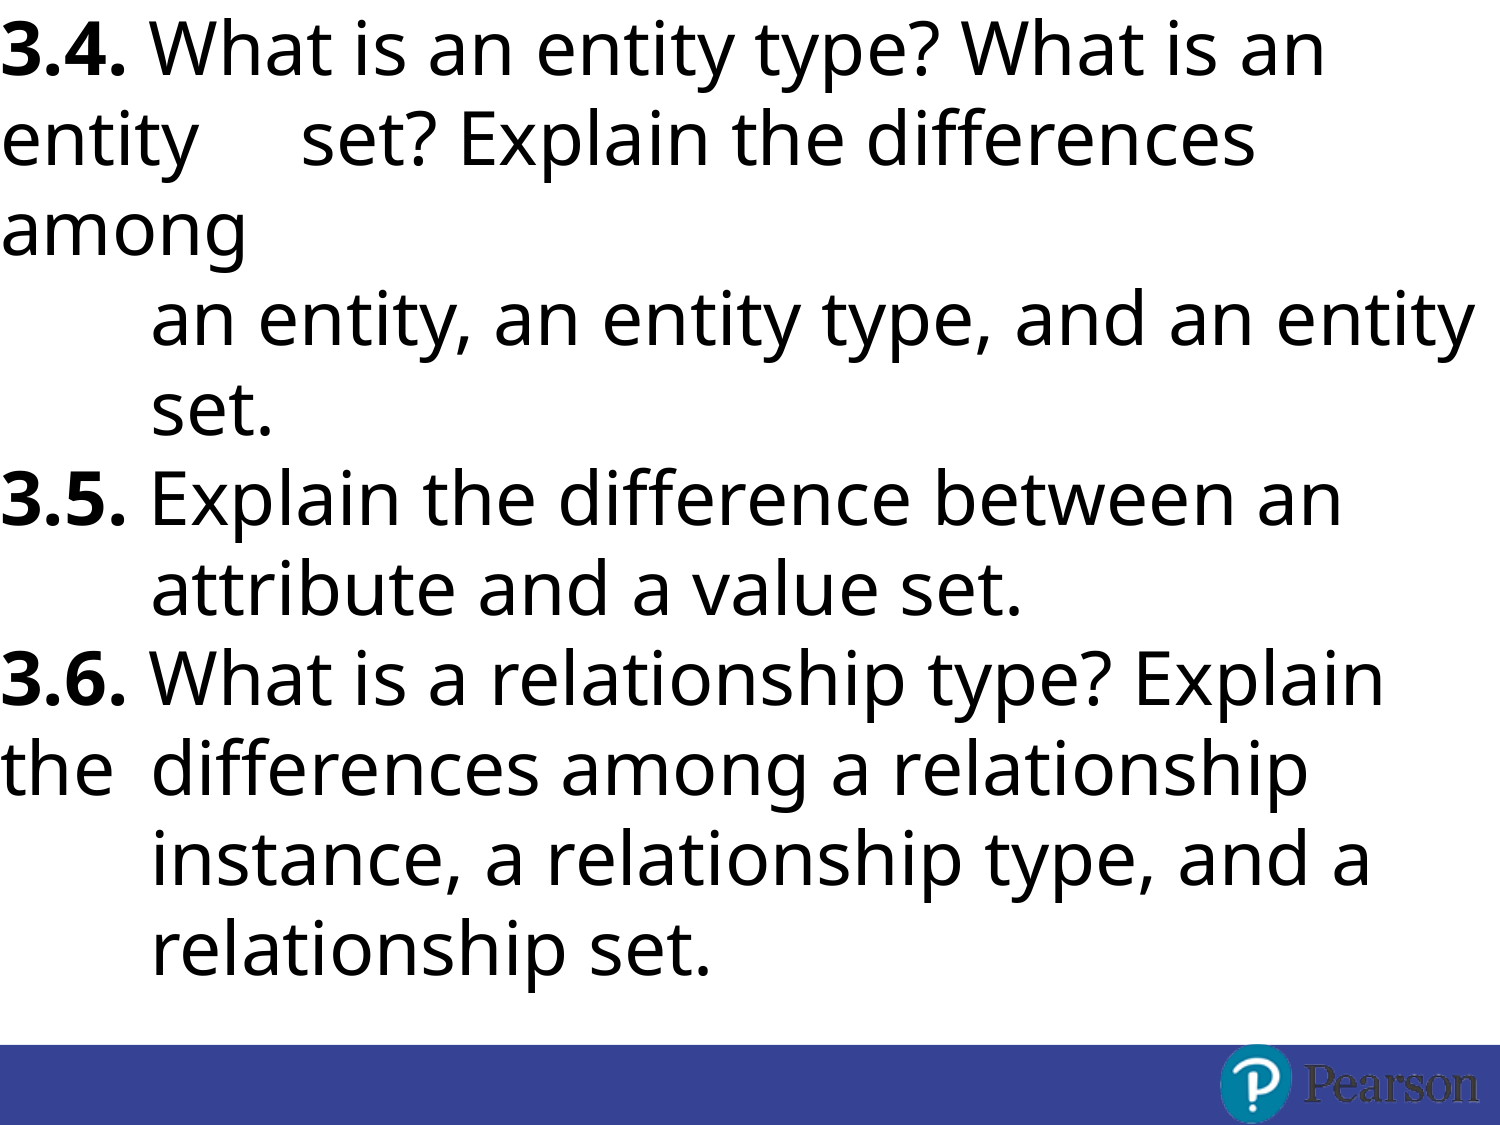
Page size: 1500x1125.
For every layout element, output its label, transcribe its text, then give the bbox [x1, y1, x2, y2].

title 3.4. What is an entity type? What is an entity set? Explain the differences among an entity, an entity type, and an entity set. 3.5. Explain the difference between an attribute and a value set. 3.6. What is a relationship type? Explain the differences among a relationship instance, a relationship type, and a relationship set. [0, 0, 1500, 1001]
picture [1233, 1057, 1280, 1102]
picture [1220, 1044, 1480, 1124]
picture [1249, 1105, 1257, 1112]
